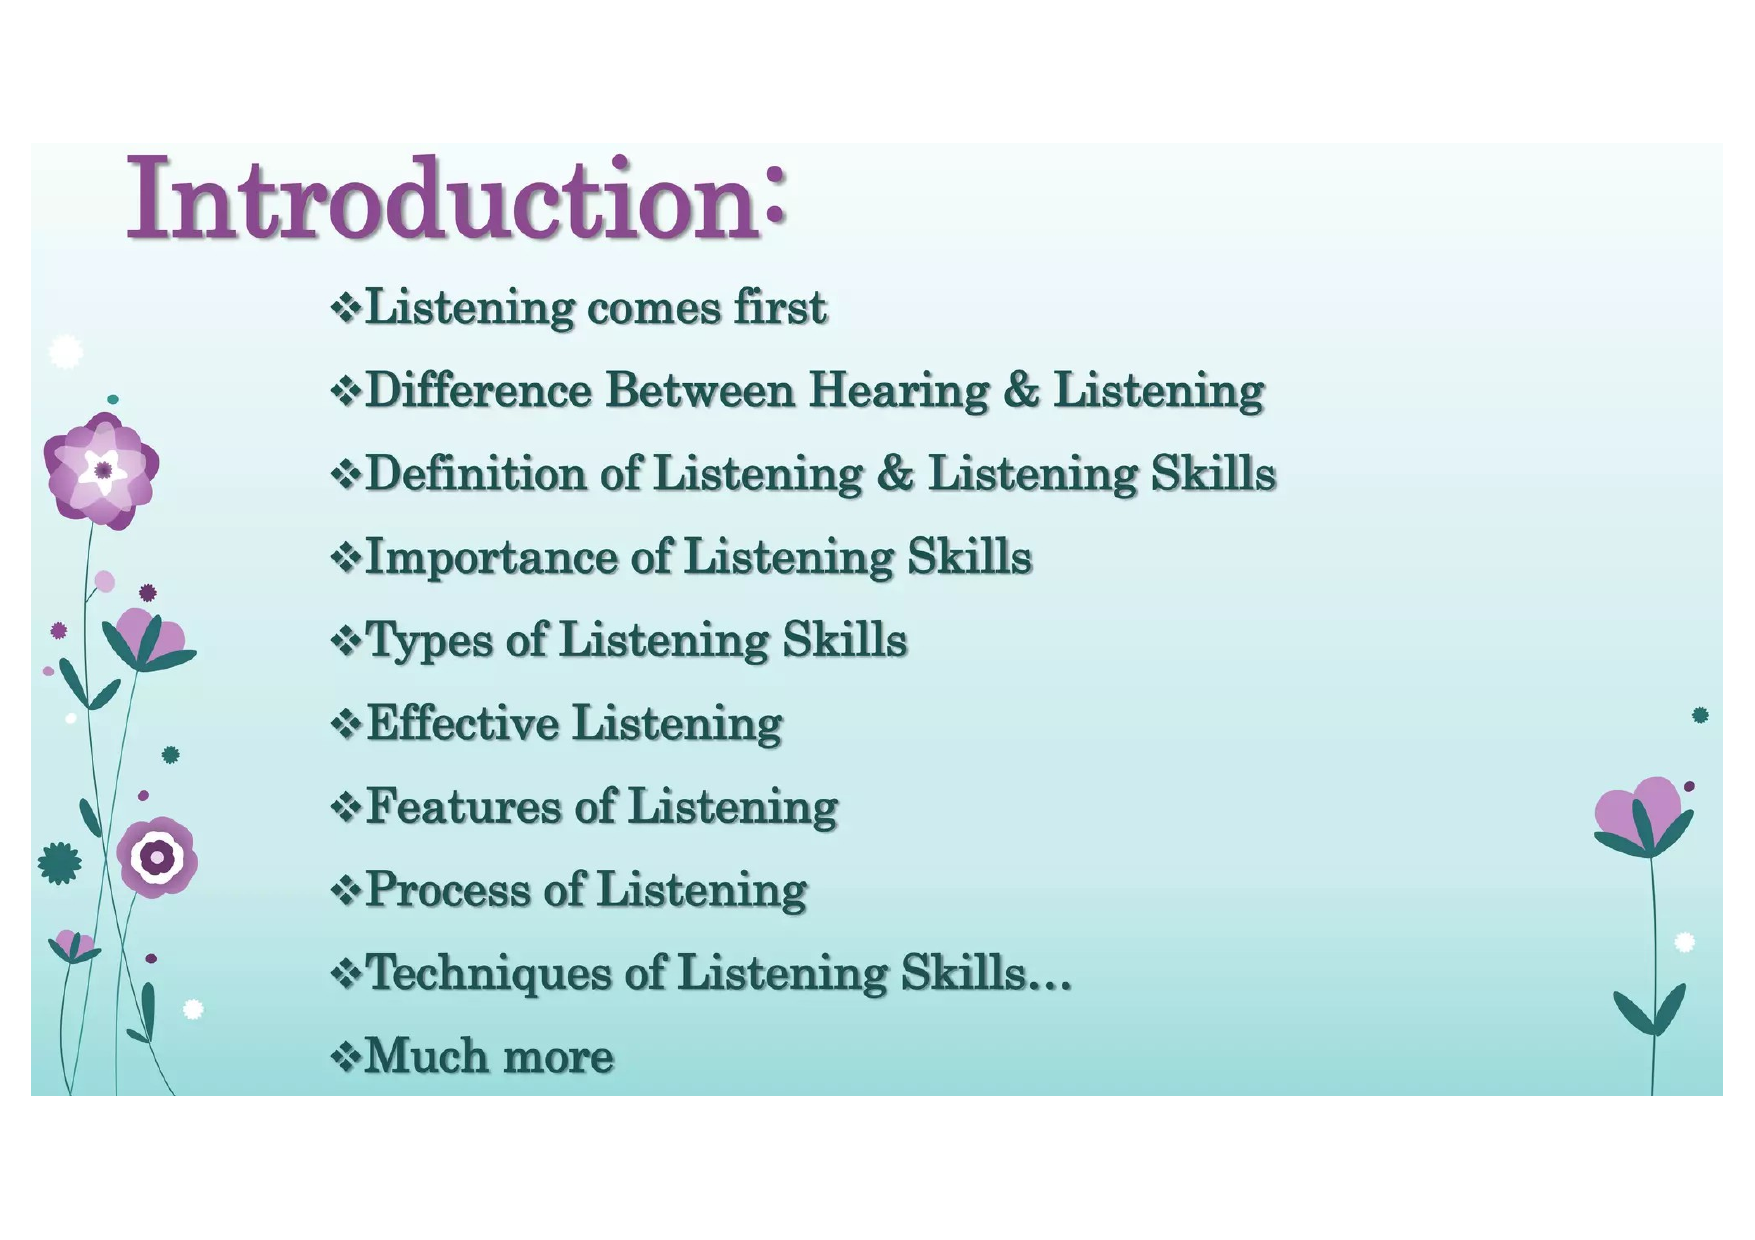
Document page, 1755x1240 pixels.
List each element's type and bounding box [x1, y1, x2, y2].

picture [30, 143, 1724, 1096]
